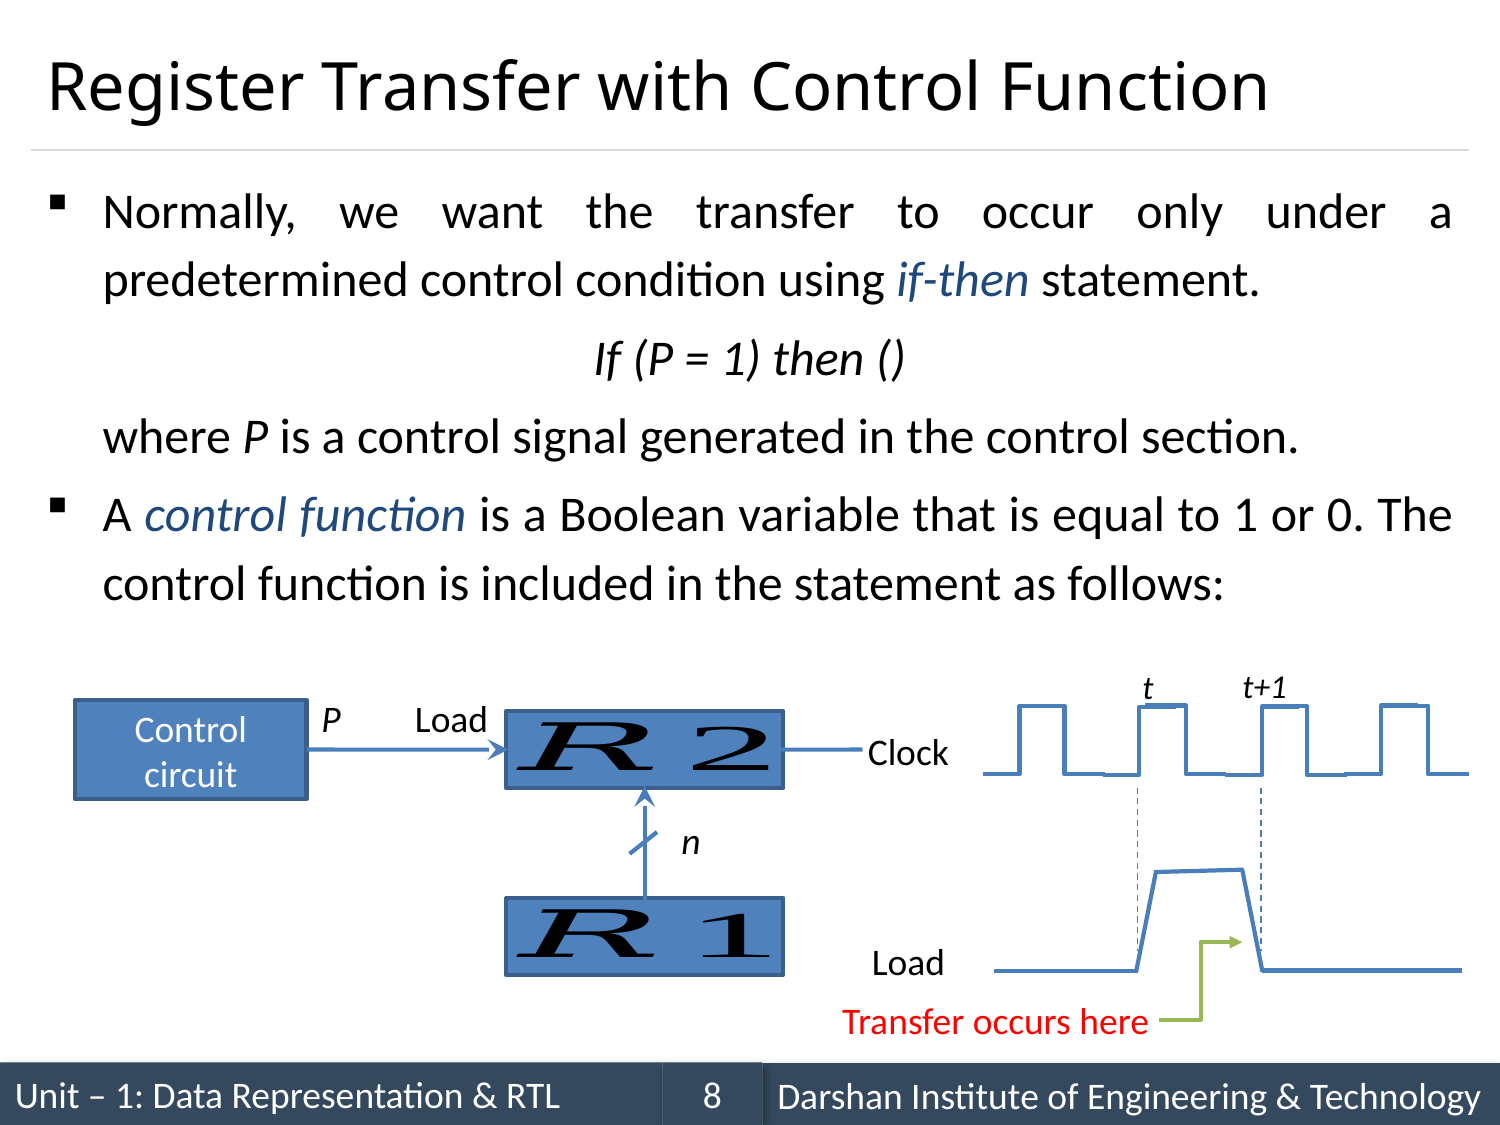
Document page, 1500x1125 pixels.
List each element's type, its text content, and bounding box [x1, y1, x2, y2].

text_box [982, 705, 1469, 776]
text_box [1135, 870, 1157, 973]
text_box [1156, 869, 1239, 873]
title Register Transfer with Control Function [31, 17, 1469, 150]
text_box P [299, 687, 362, 748]
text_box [629, 785, 658, 901]
text_box Load [393, 687, 511, 748]
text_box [1241, 869, 1263, 973]
text_box Control circuit [73, 698, 309, 801]
text_box Clock [849, 720, 967, 781]
text_box n [662, 809, 722, 870]
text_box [1158, 941, 1243, 1020]
text_box t+1 [1224, 658, 1304, 703]
text_box Transfer occurs here [824, 989, 1167, 1050]
text_box Load [849, 930, 967, 990]
text_box t [1127, 659, 1168, 703]
